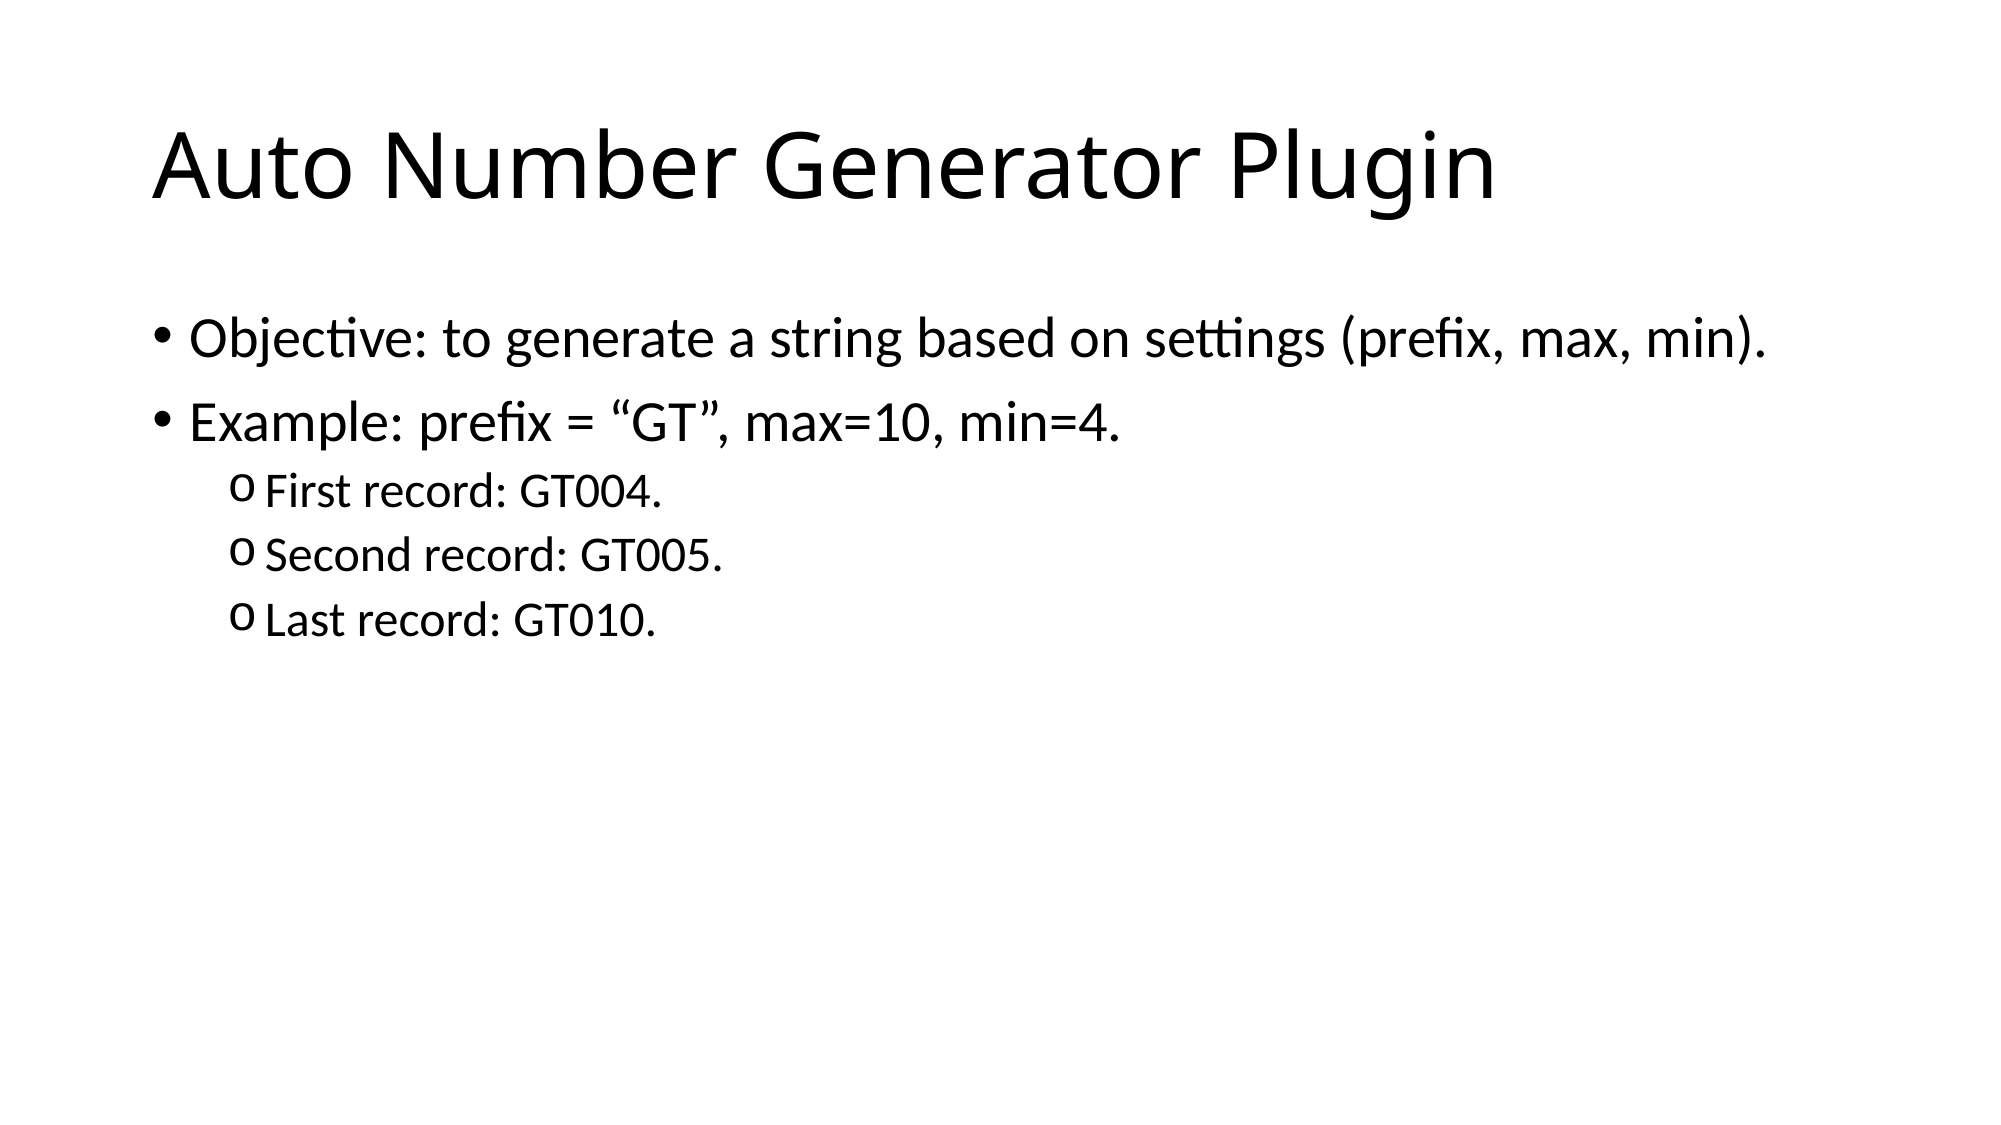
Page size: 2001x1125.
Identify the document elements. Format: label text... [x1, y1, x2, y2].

list Objective: to generate a string based on settings (prefix, max, min). Example: prefix = “GT”, max=10, min=4. First record: GT004. Second record: GT005. Last record: GT010. [137, 299, 1863, 1014]
title Auto Number Generator Plugin [137, 59, 1863, 278]
